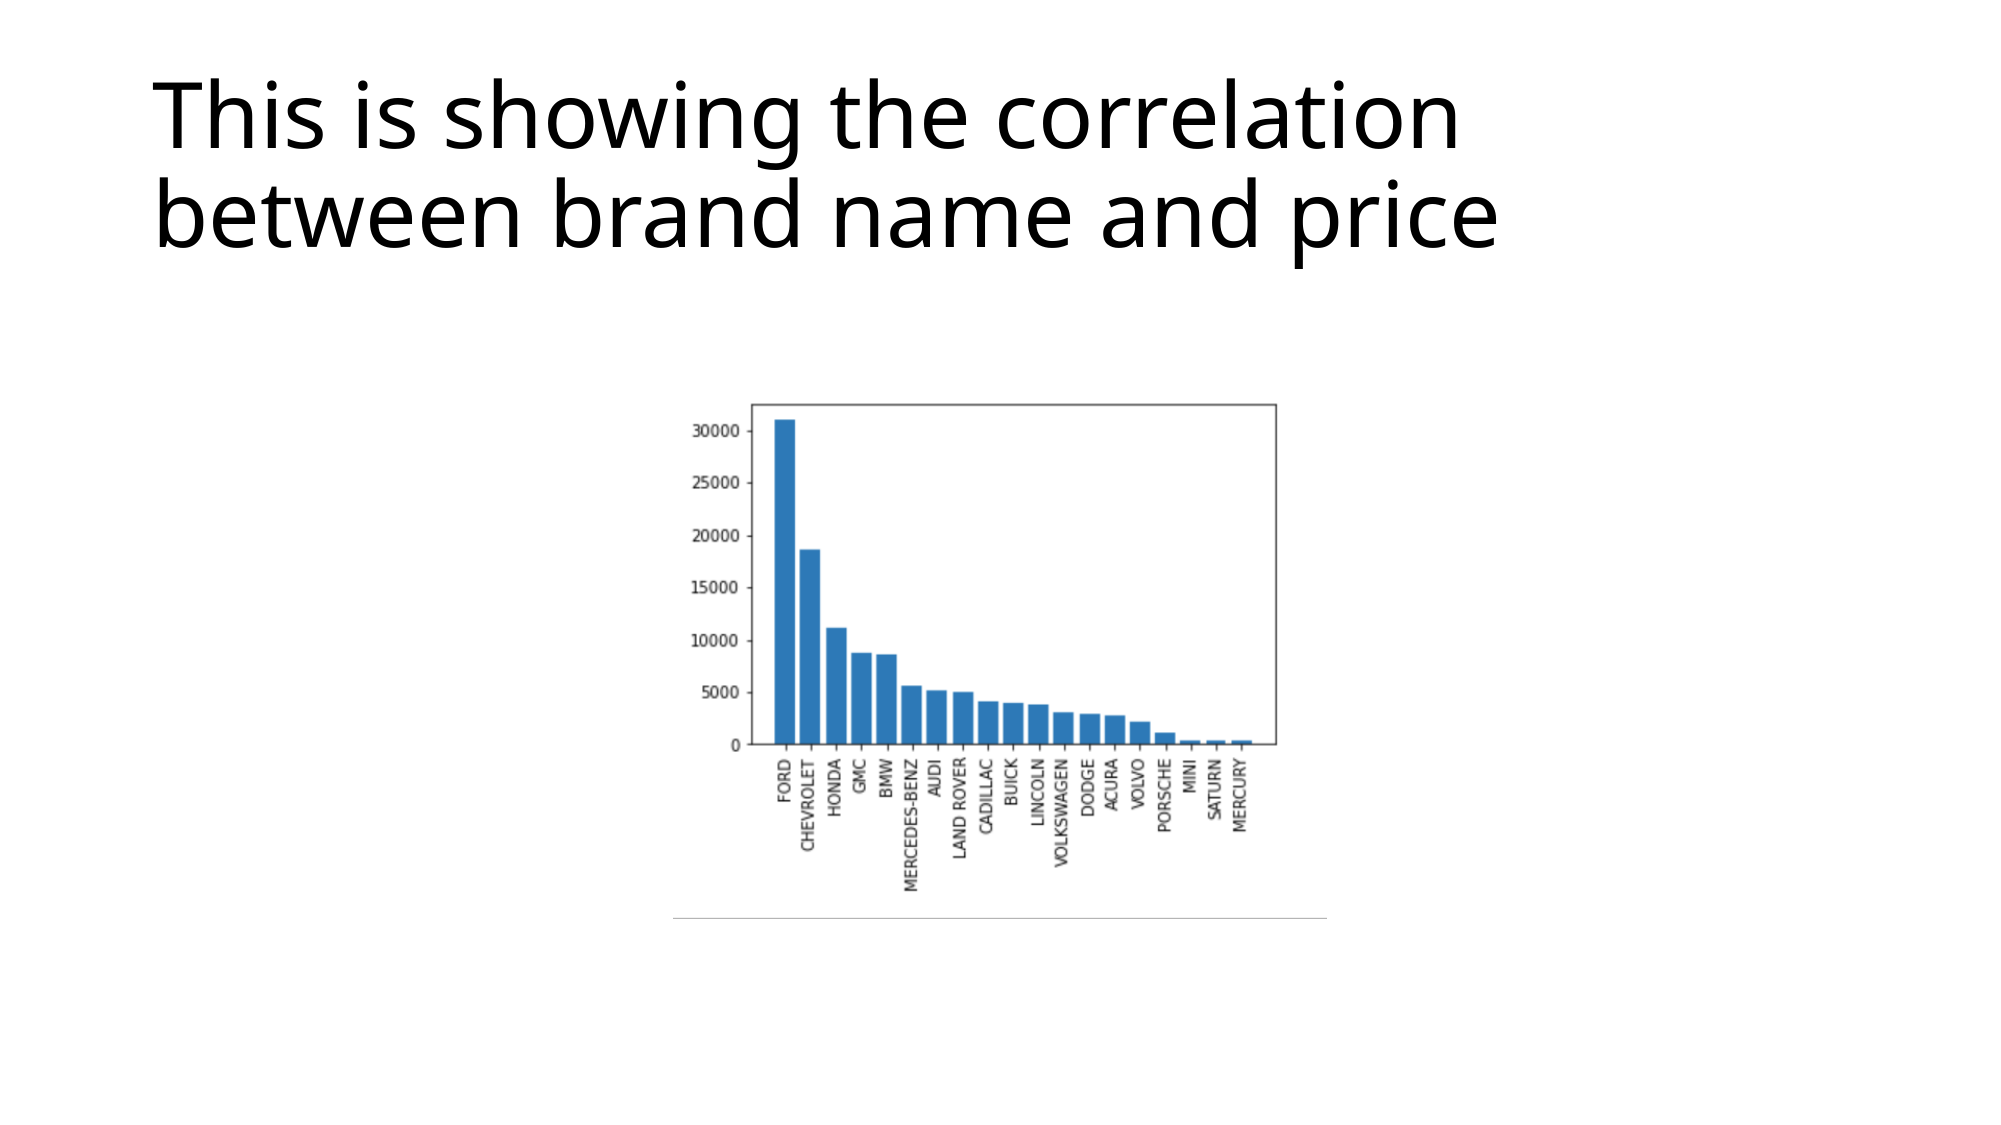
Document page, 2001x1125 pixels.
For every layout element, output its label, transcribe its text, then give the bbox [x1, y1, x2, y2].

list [673, 392, 1327, 921]
title This is showing the correlation between brand name and price [137, 59, 1863, 278]
